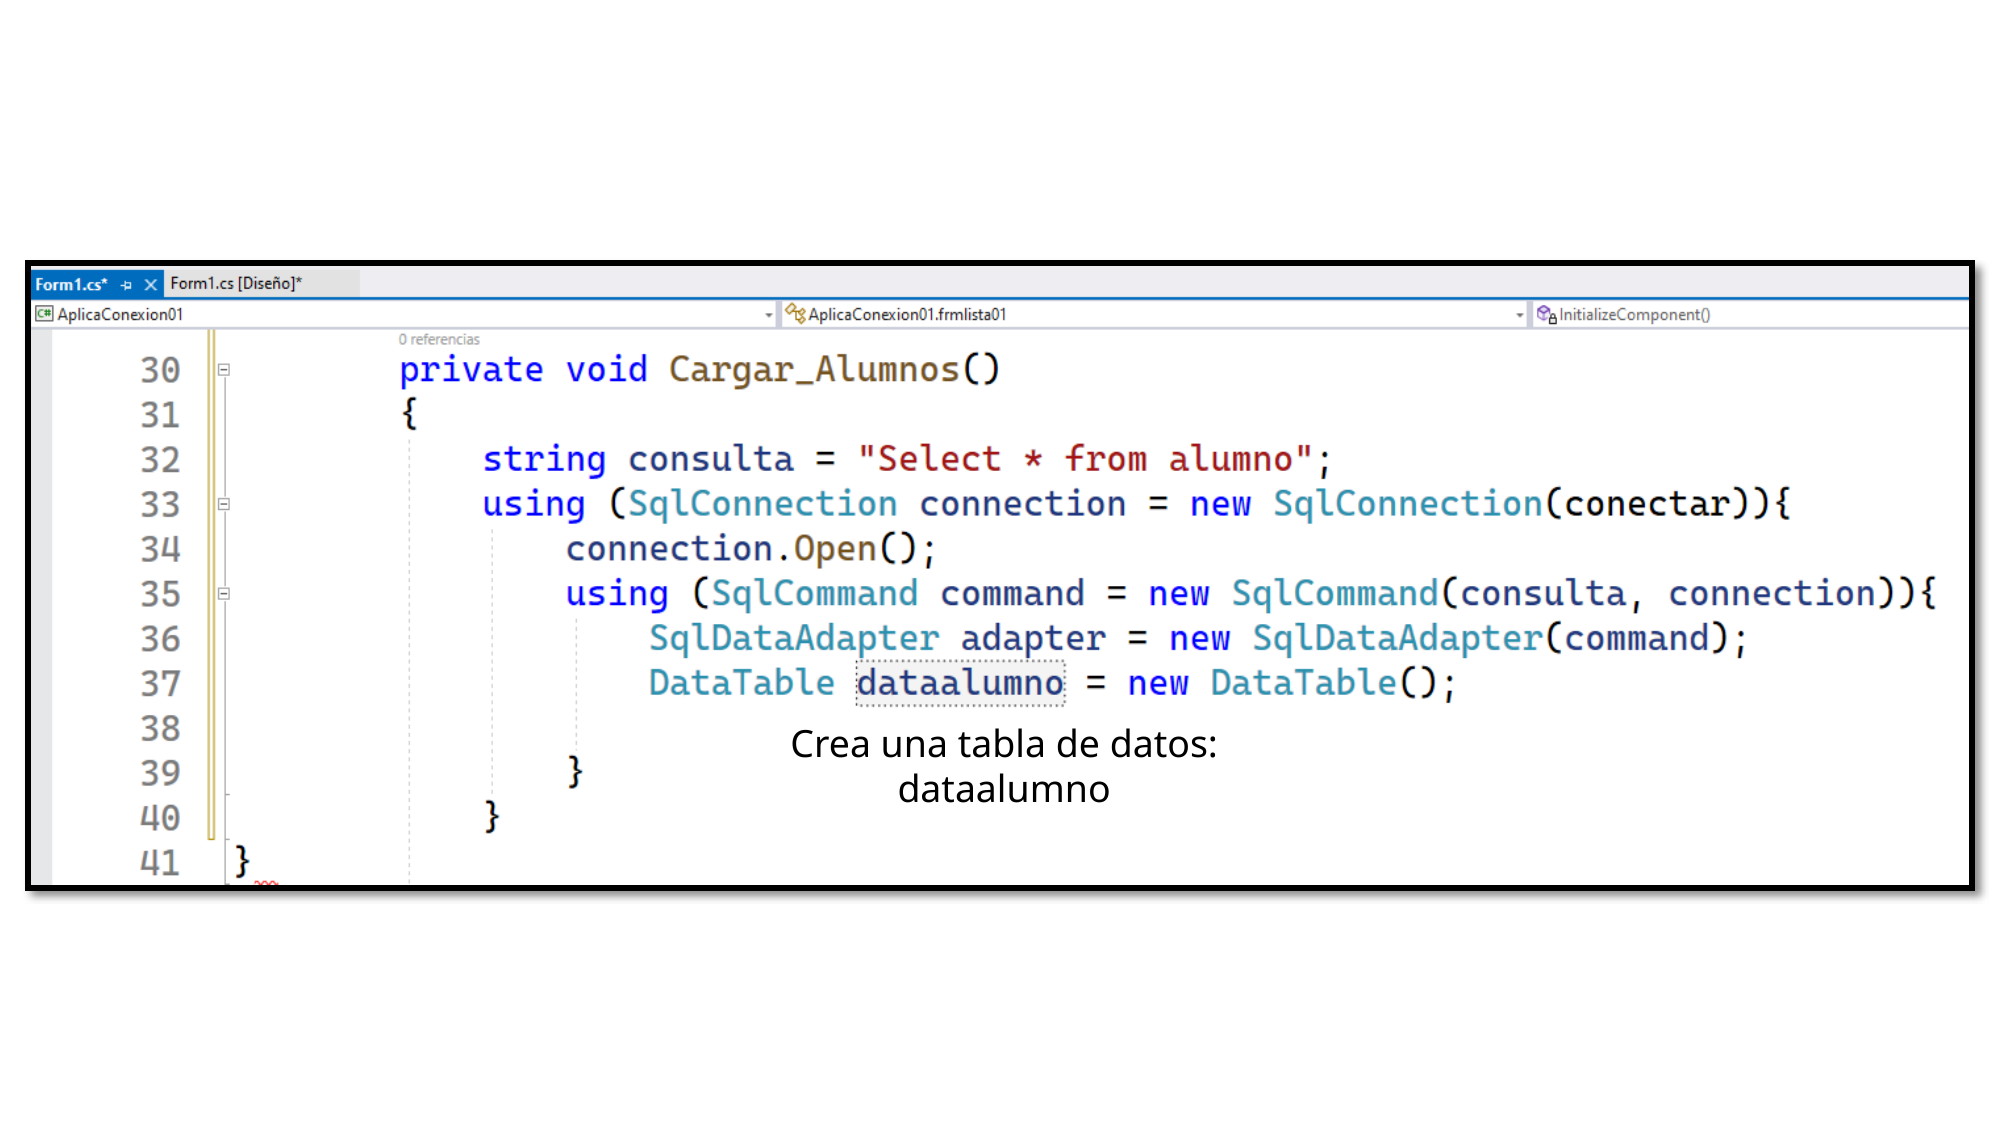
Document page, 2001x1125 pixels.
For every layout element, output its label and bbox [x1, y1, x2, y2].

picture [30, 266, 1970, 885]
